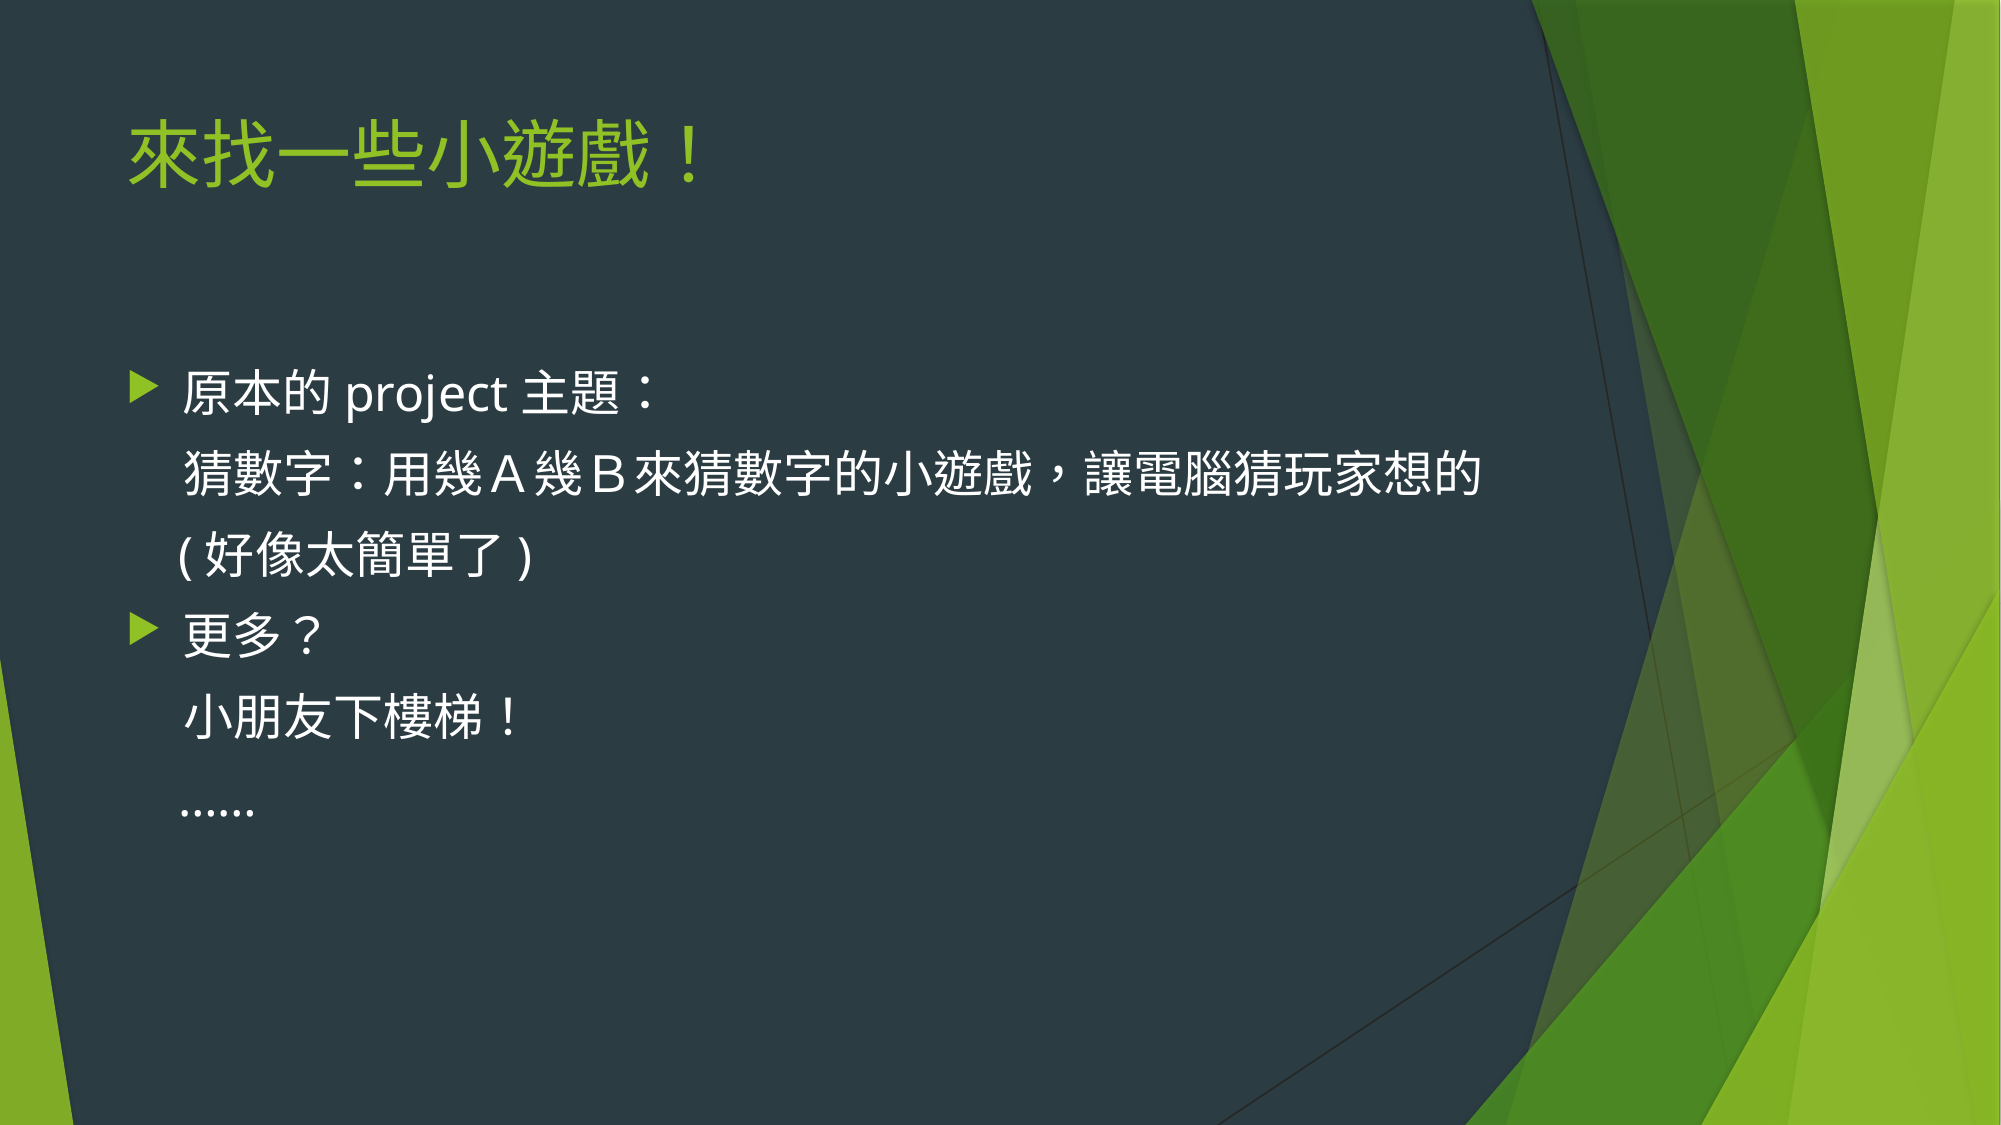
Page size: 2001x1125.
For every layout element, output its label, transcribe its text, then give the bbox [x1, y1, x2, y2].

title 來找一些小遊戲！ [111, 99, 1522, 317]
list 原本的project主題： 猜數字：用幾Ａ幾Ｂ來猜數字的小遊戲，讓電腦猜玩家想的 (好像太簡單了) 更多？ 小朋友下樓梯！ …… [111, 354, 1681, 992]
